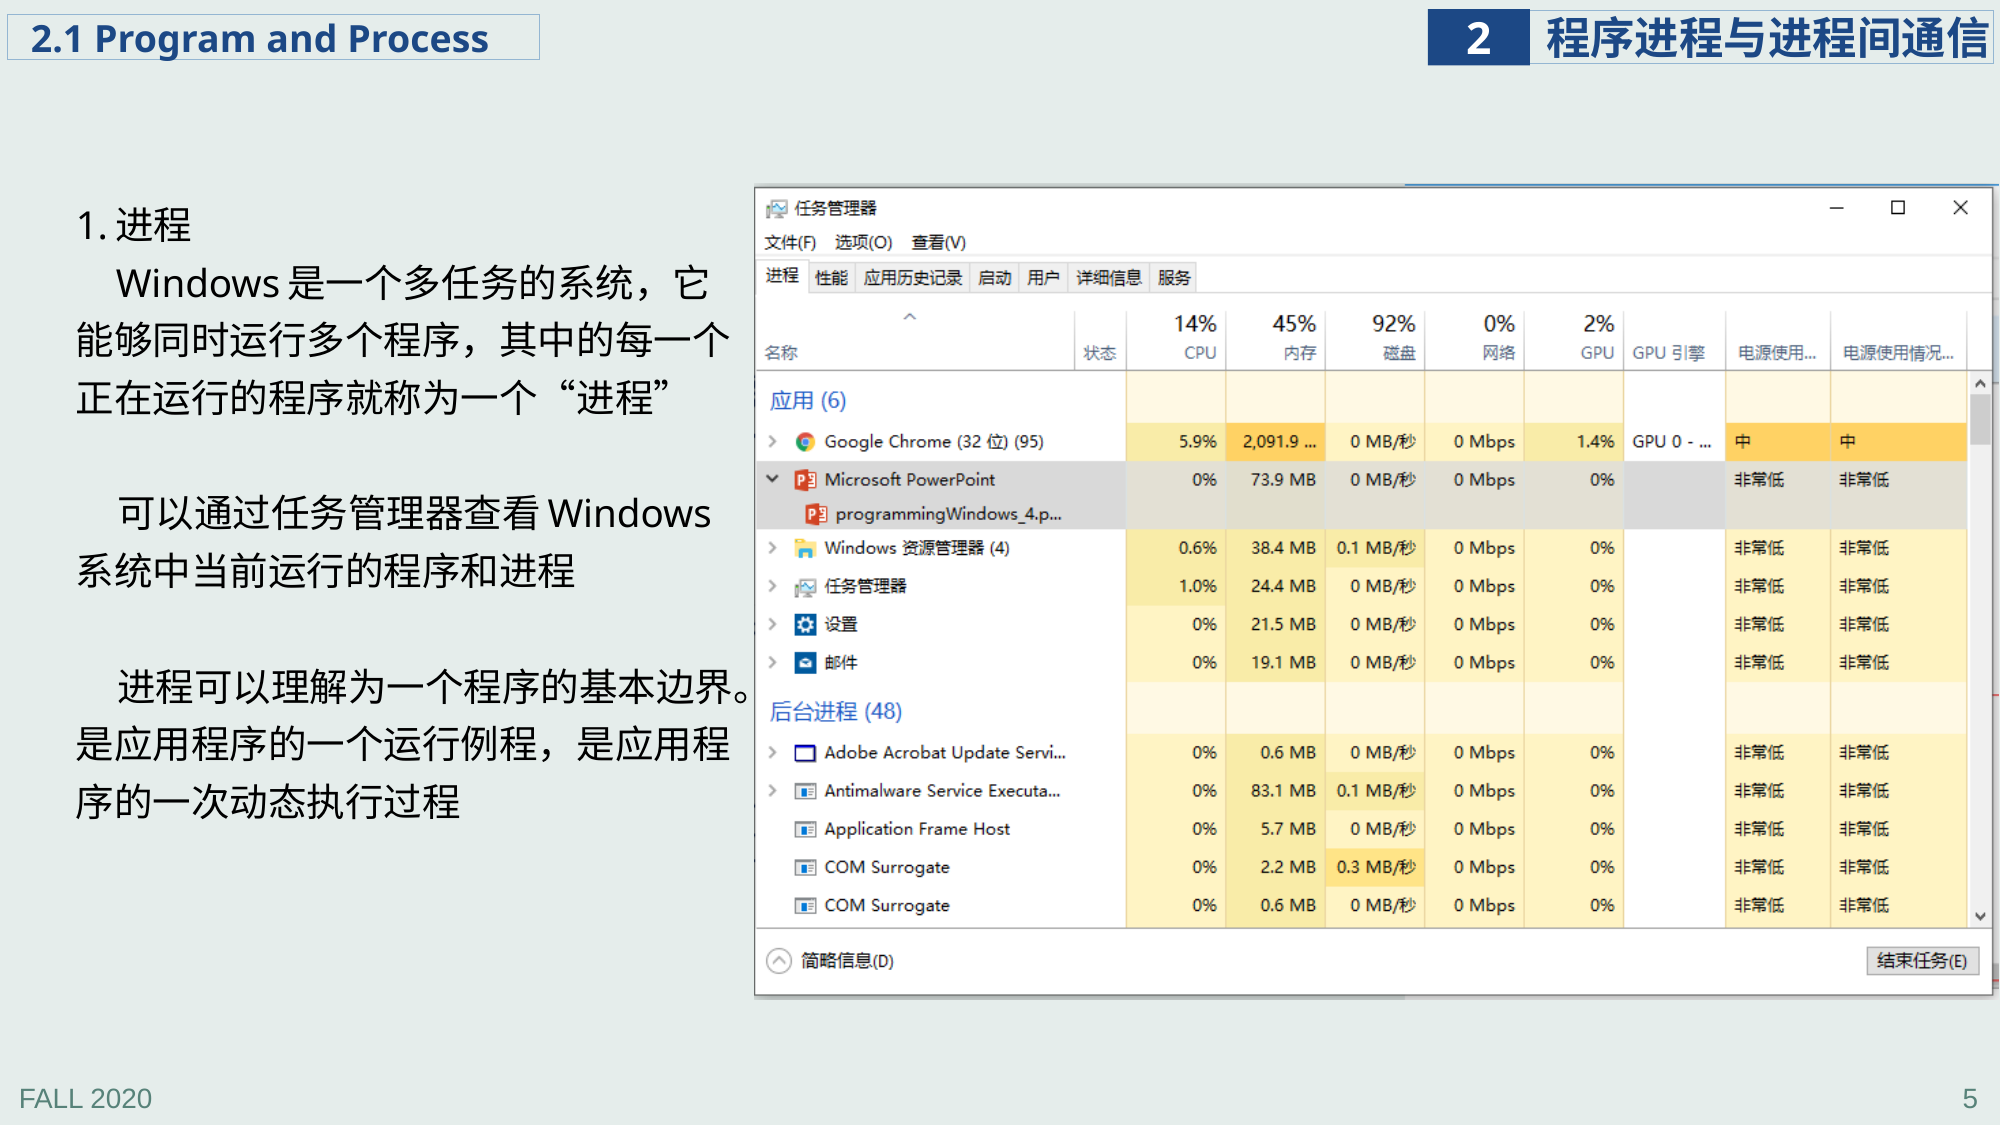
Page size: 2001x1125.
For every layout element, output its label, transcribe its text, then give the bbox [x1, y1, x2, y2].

list 1.进程 Windows是一个多任务的系统，它能够同时运行多个程序，其中的每一个正在运行的程序就称为一个“进程” 可以通过任务管理器查看Windows系统中当前运行的程序和进程 进程可以理解为一个程序的基本边界。是应用程序的一个运行例程，是应用程序的一次动态执行过程 [64, 183, 752, 908]
picture [753, 183, 1999, 1000]
